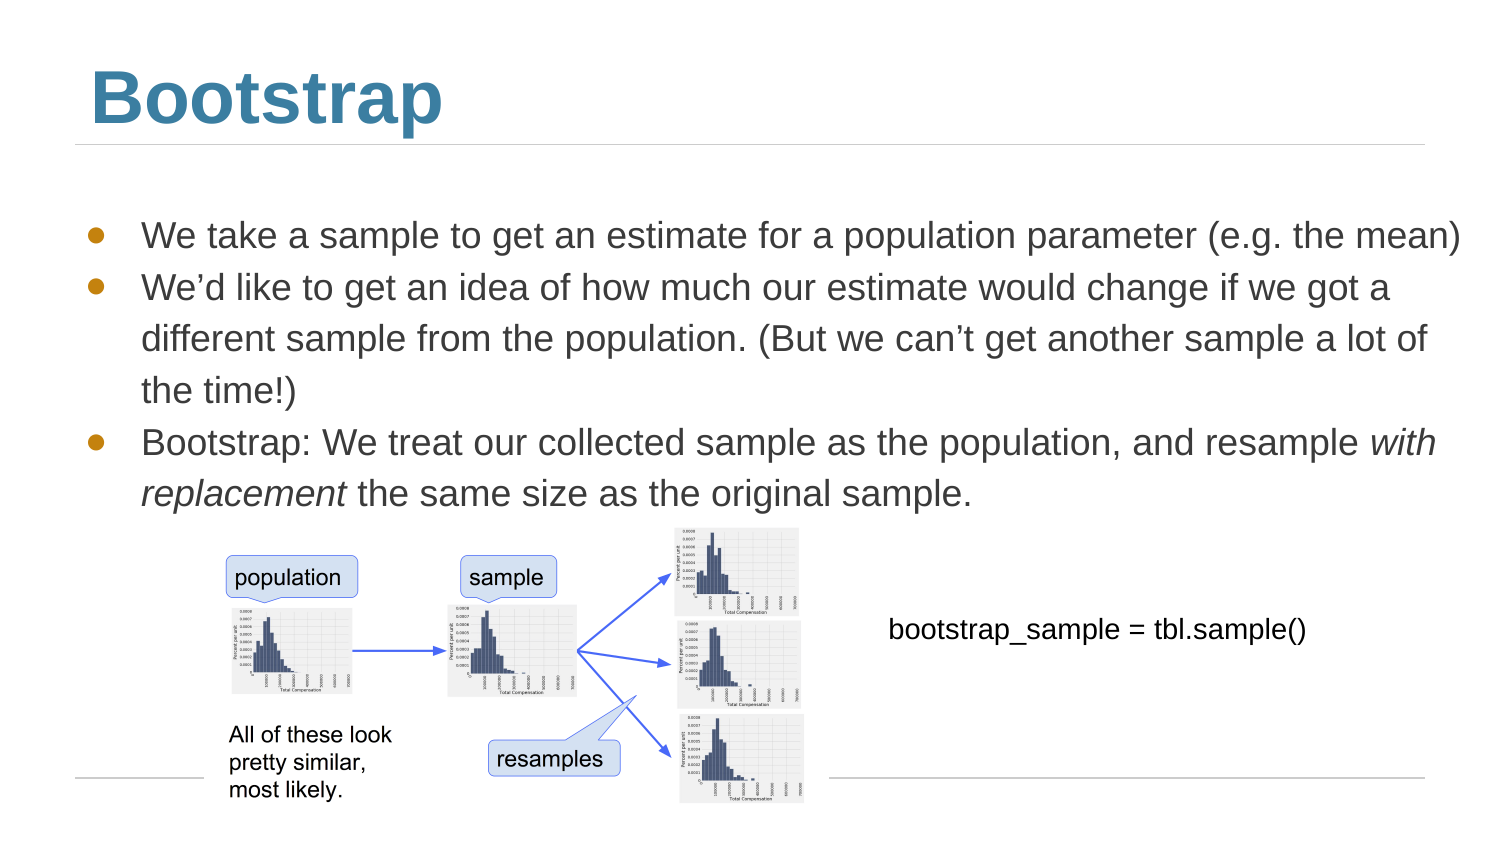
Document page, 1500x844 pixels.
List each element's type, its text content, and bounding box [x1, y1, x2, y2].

title Bootstrap [75, 33, 1175, 145]
text_box bootstrap_sample = tbl.sample() [873, 595, 1500, 695]
list We take a sample to get an estimate for a population parameter (e.g. the mean) We’d like to get an idea of how much our estimate would change if we got a different sample from the population. (But we can’t get another sample a lot of the time!) Bootstrap: We treat our collected sample as the population, and resample with replacement the same size as the original sample. [51, 189, 1500, 750]
picture [203, 525, 830, 811]
